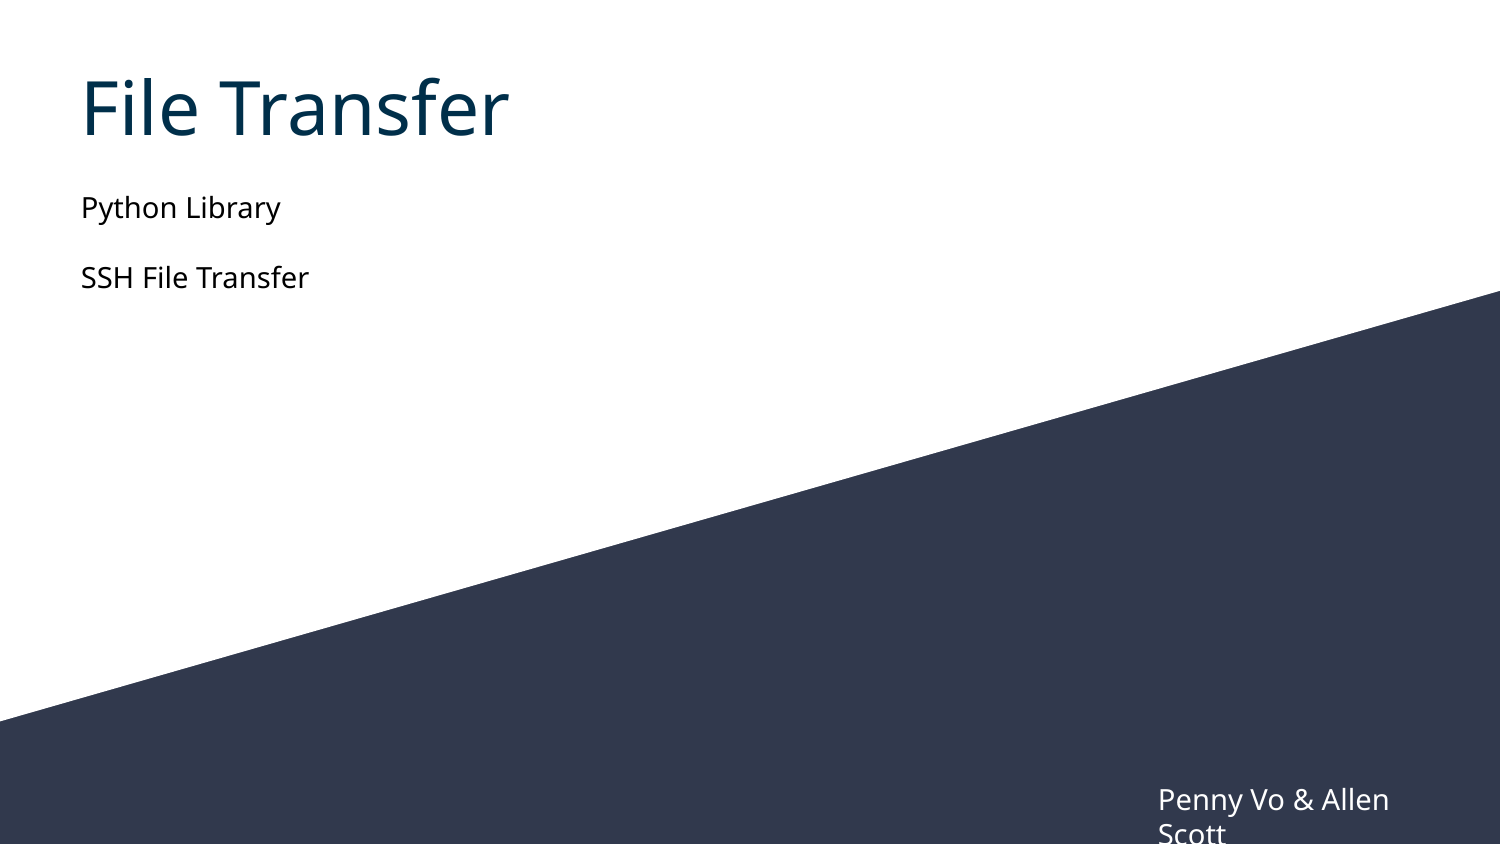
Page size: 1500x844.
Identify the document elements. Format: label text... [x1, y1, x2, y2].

title File Transfer [65, 45, 1464, 178]
text_box Penny Vo & Allen Scott [1142, 766, 1481, 844]
text_box Python Library SSH File Transfer [65, 174, 1418, 729]
